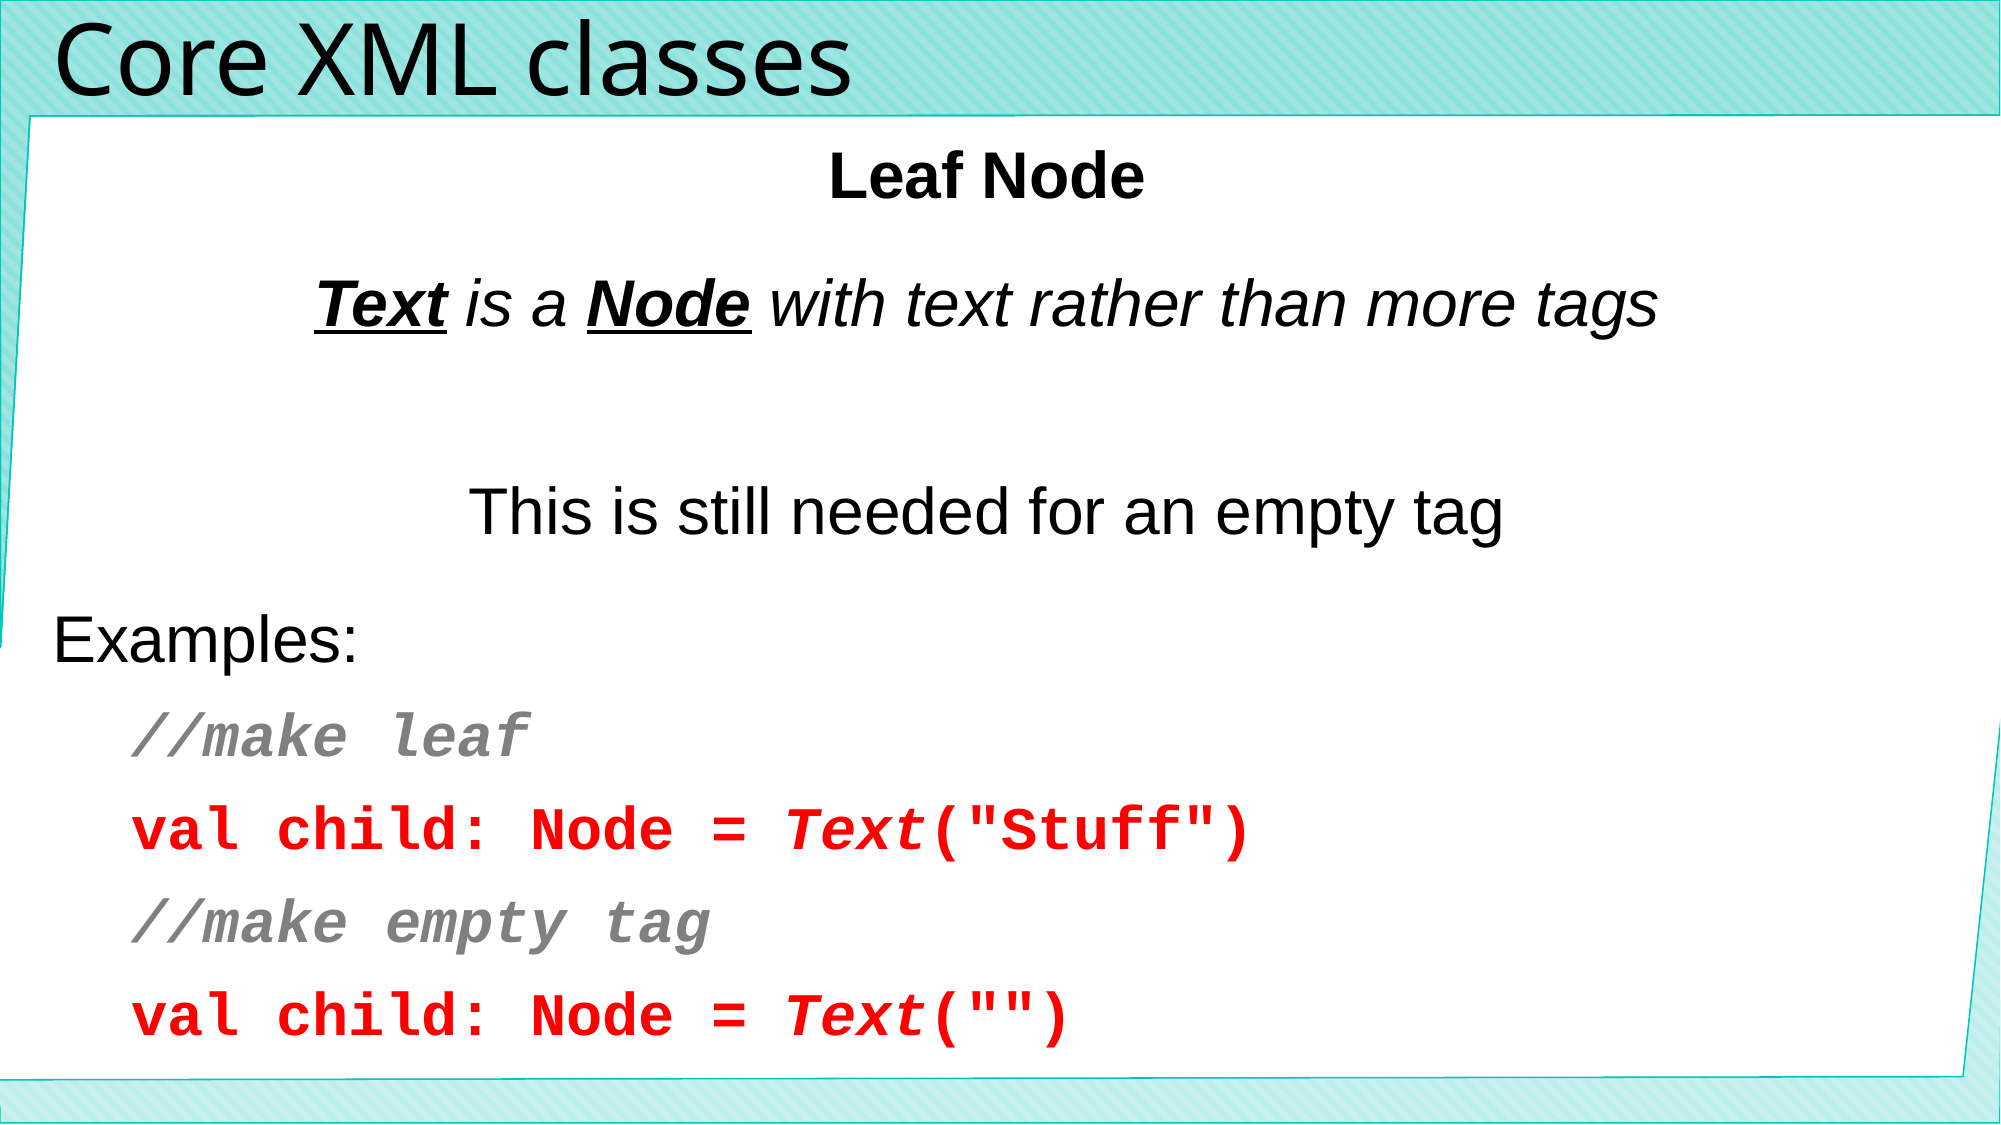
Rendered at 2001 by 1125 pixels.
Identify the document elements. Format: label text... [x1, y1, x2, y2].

list Leaf Node Text is a Node with text rather than more tags This is still needed for an empty tag Examples: //make leaf val child: Node = Text("Stuff") //make empty tag val child: Node = Text("") [37, 124, 1939, 1059]
title Core XML classes [37, 6, 1939, 106]
